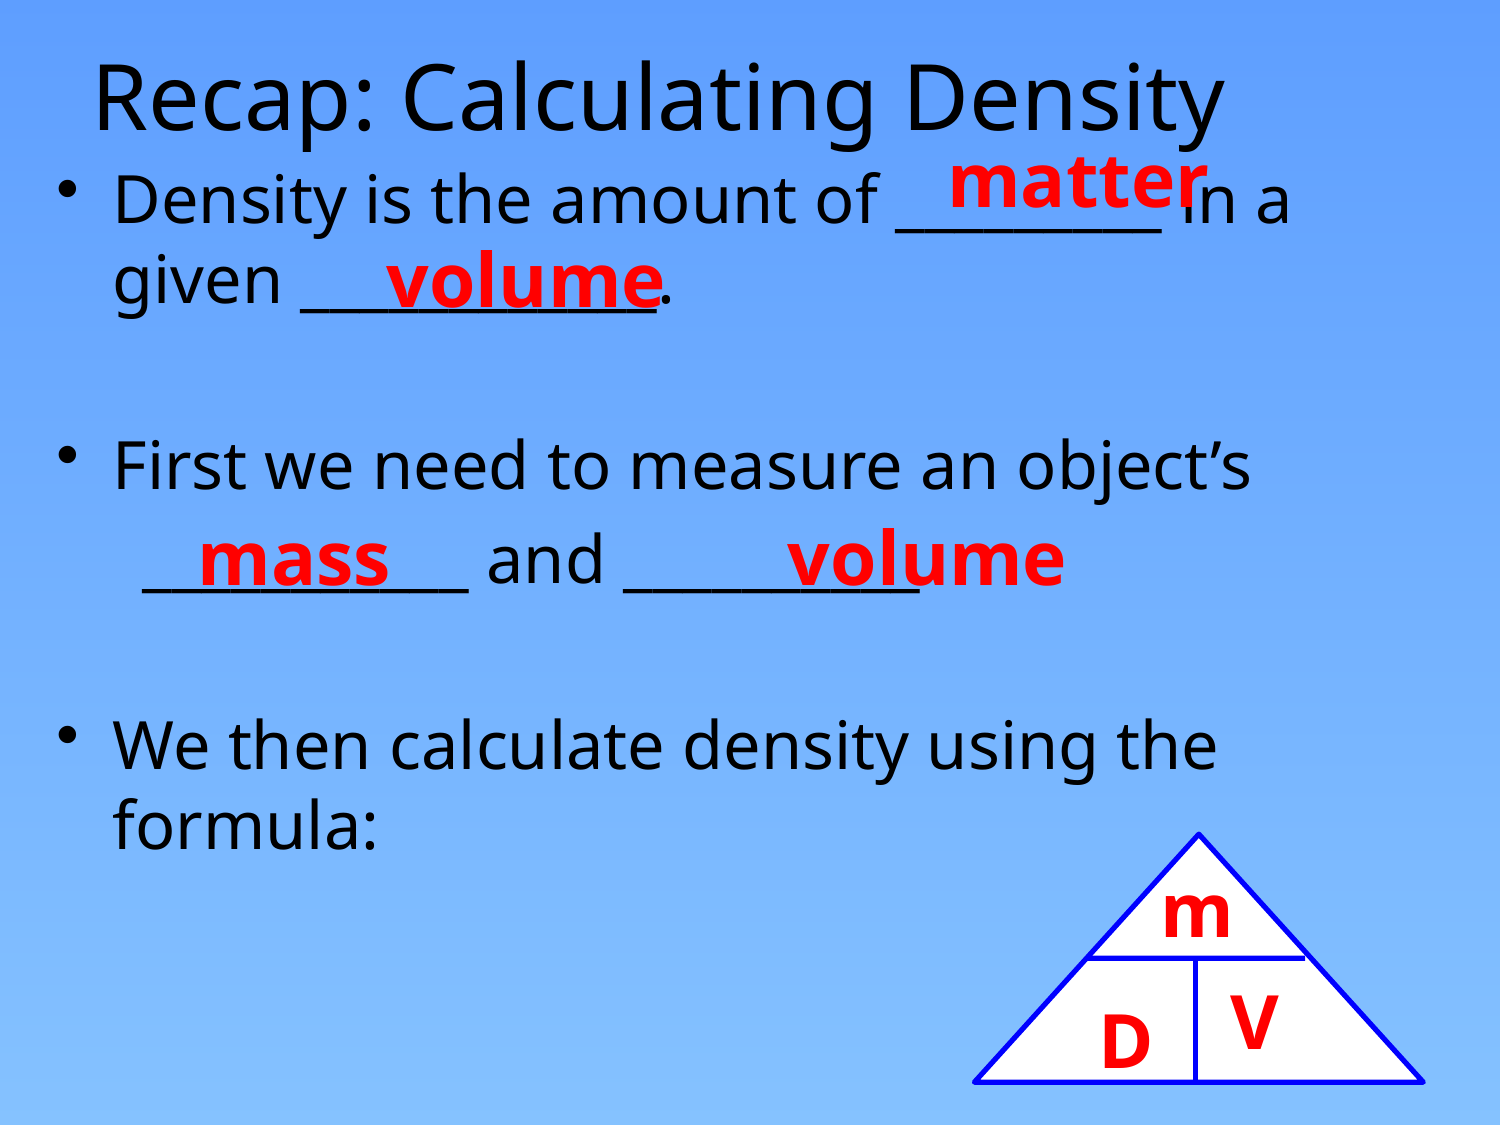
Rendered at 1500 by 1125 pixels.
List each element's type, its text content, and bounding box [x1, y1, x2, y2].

text_box [1303, 952, 1320, 967]
text_box D [1064, 986, 1225, 1092]
text_box [1089, 893, 1145, 955]
text_box [1225, 1007, 1424, 1083]
text_box volume [371, 225, 691, 331]
text_box mass [183, 503, 502, 609]
text_box matter [932, 125, 1252, 231]
text_box [974, 958, 1191, 1083]
text_box m [1145, 855, 1306, 957]
text_box volume [773, 503, 1092, 609]
text_box [1179, 834, 1218, 855]
title Recap: Calculating Density [76, 0, 1352, 188]
text_box V [1201, 967, 1356, 1072]
